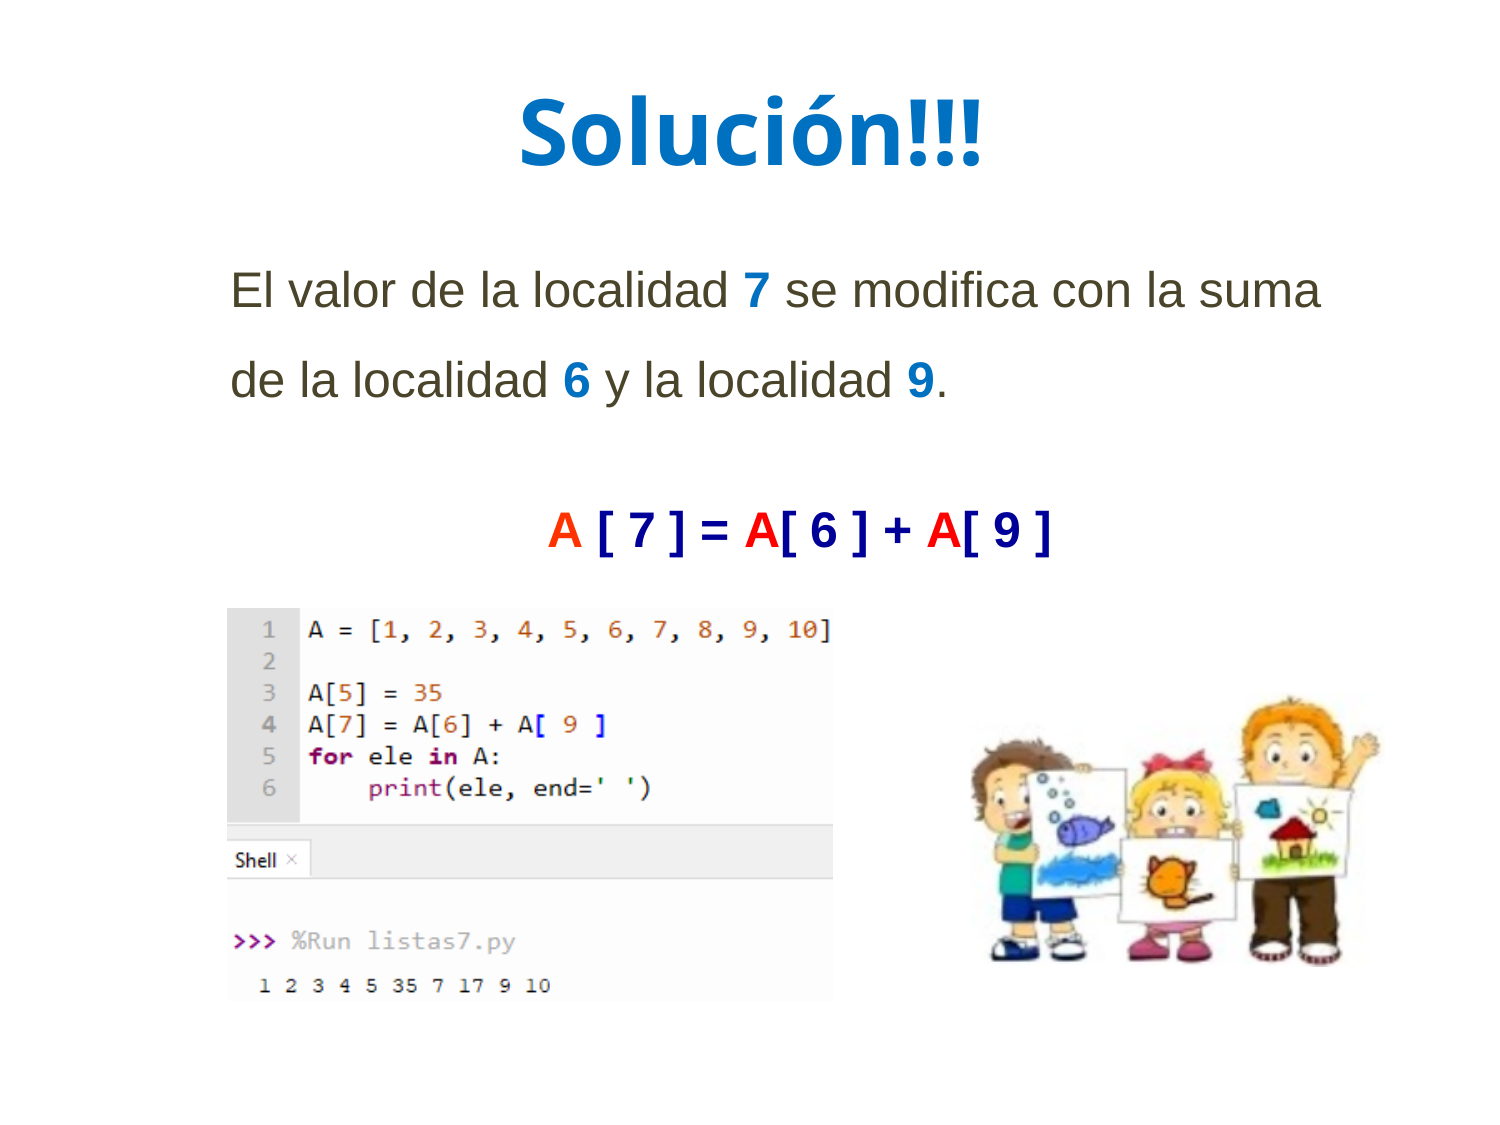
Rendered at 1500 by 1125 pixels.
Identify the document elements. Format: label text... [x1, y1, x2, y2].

list El valor de la localidad 7 se modifica con la suma de la localidad 6 y la localidad 9. A [ 7 ] = A[ 6 ] + A[ 9 ] [215, 219, 1385, 587]
picture [227, 608, 833, 1002]
picture [969, 692, 1385, 968]
text_box Solución!!! [346, 2, 1157, 256]
